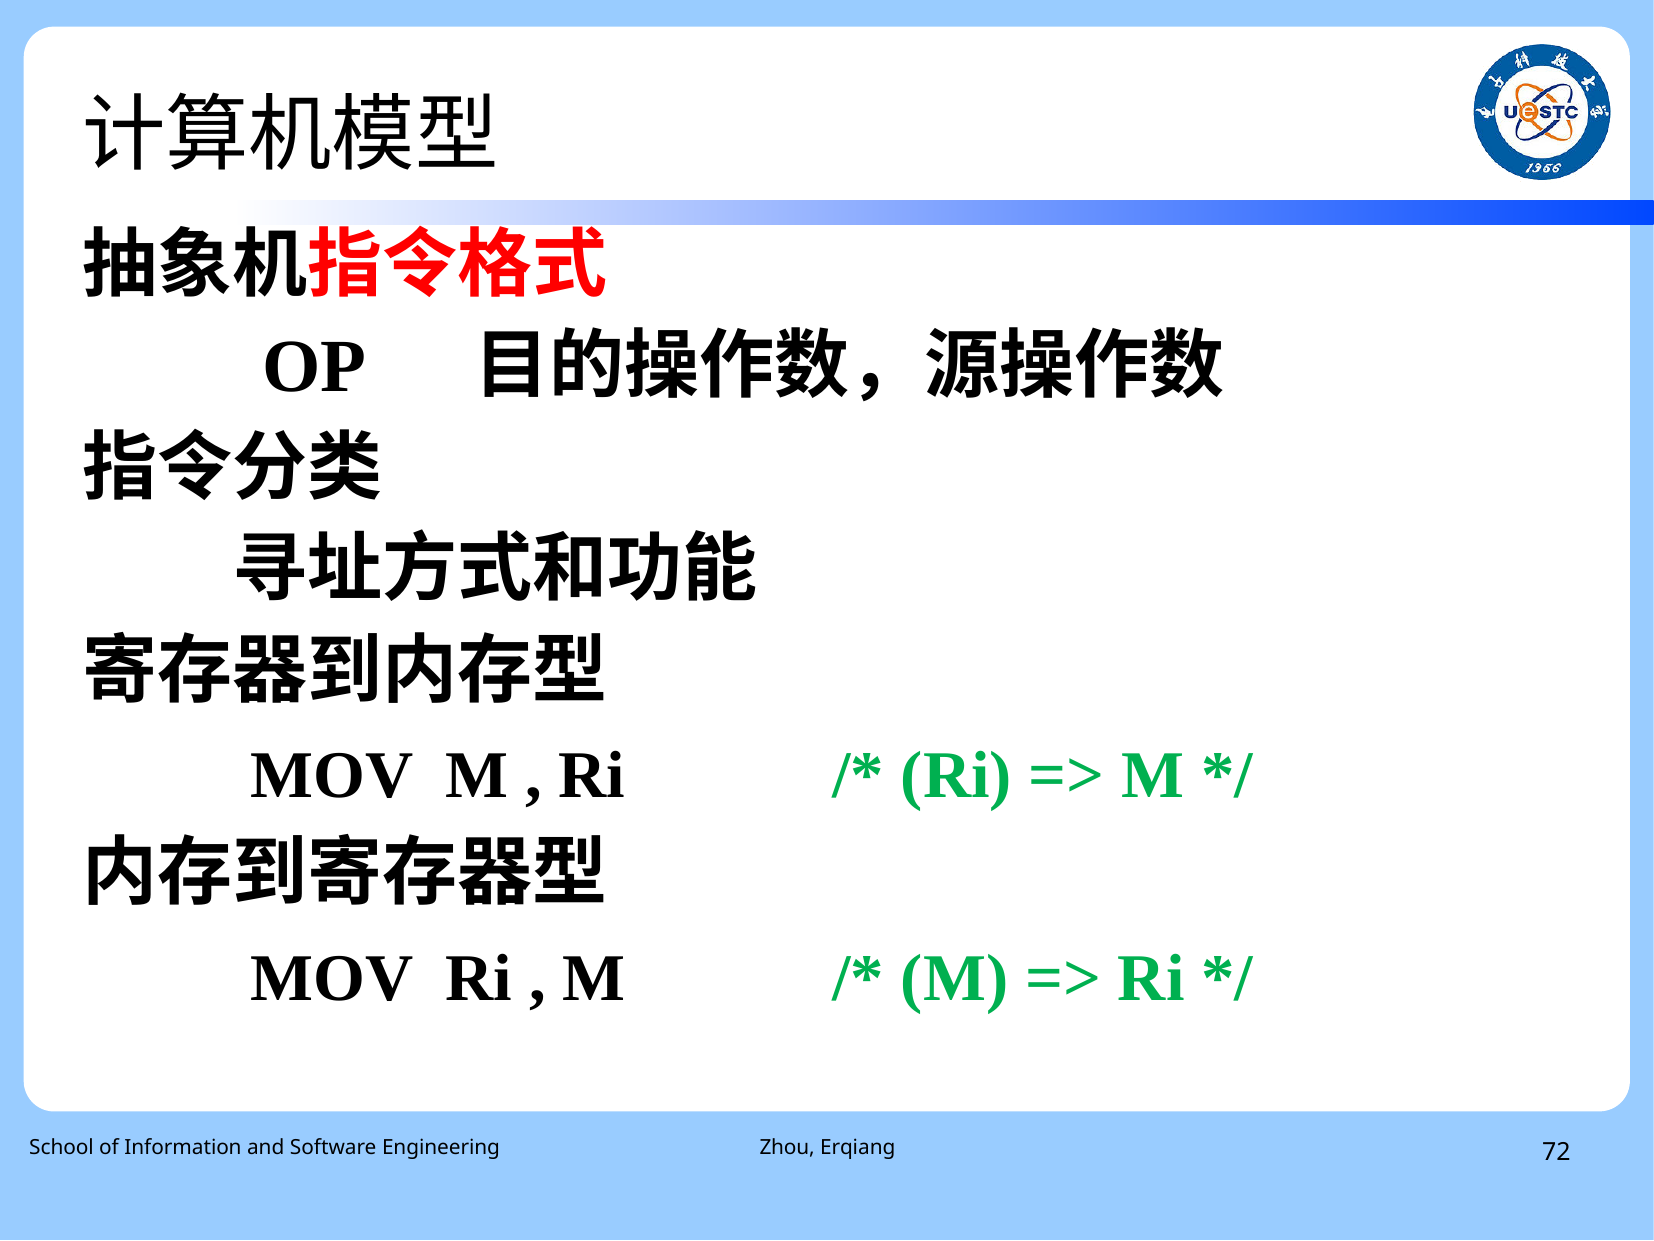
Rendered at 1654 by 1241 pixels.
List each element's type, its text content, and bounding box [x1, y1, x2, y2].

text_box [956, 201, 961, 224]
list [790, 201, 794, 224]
text_box School of Information and Software Engineering [23, 1129, 532, 1215]
text_box [1185, 1129, 1571, 1215]
title 计算机模型 [82, 49, 1370, 201]
text_box Zhou, Erqiang [565, 1129, 1090, 1215]
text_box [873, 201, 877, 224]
list 抽象机指令格式 OP 目的操作数，源操作数 指令分类 寻址方式和功能 寄存器到内存型 MOV M , Ri /* (Ri) => M */ 内存到寄存器型 MOV Ri , M /* (M) => Ri */ [82, 228, 1571, 1071]
picture [1464, 35, 1619, 189]
